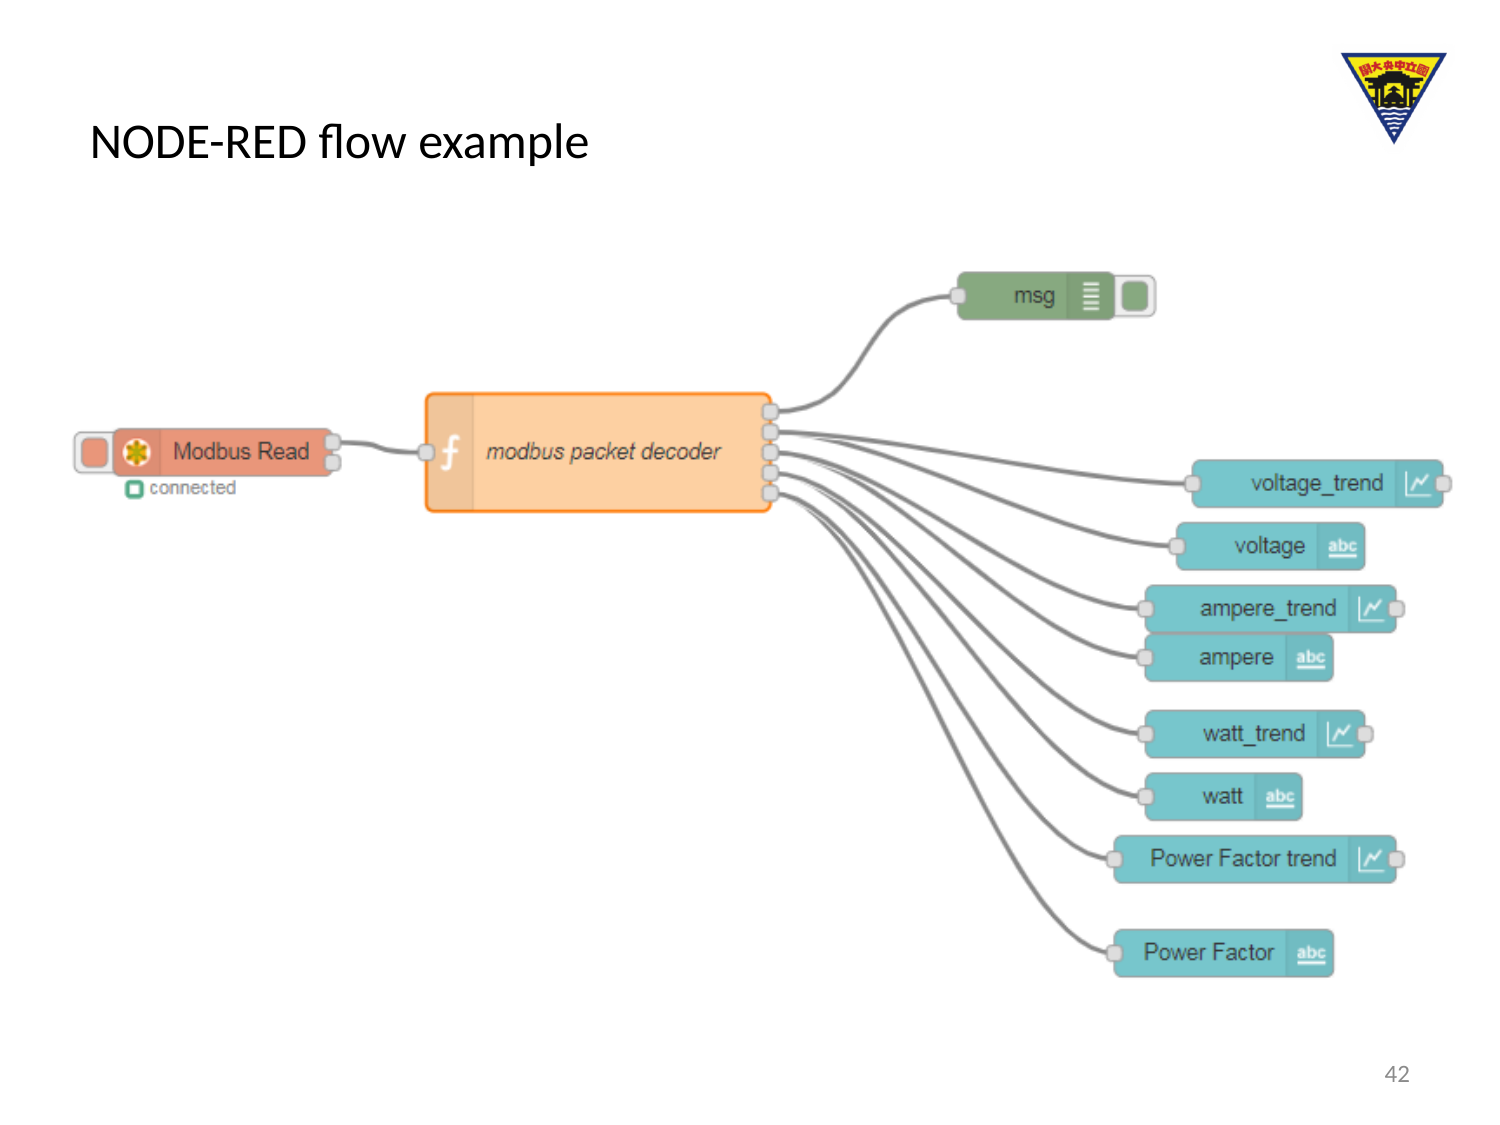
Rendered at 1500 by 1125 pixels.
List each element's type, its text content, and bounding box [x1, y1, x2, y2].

slide_number 42 [1074, 1042, 1425, 1103]
picture [1329, 43, 1455, 101]
picture [49, 251, 1463, 998]
text_box NODE-RED flow example [75, 101, 1460, 177]
